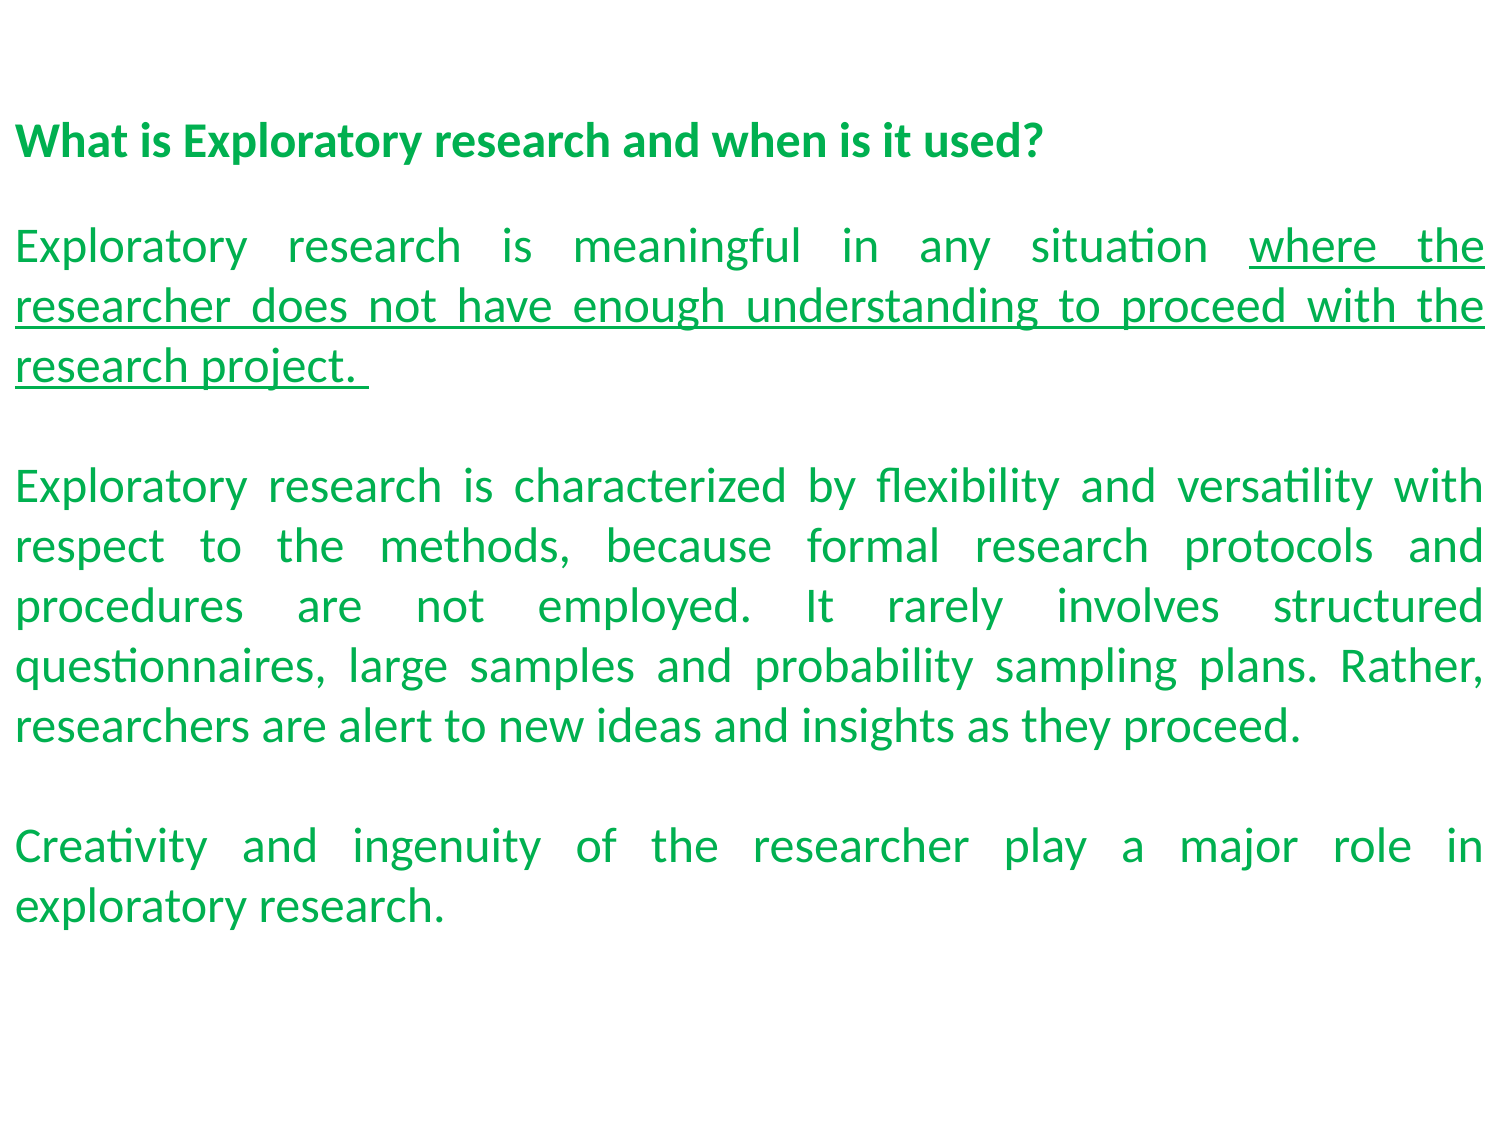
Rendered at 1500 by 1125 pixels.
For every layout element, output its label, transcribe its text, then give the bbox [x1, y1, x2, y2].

text_box What is Exploratory research and when is it used? Exploratory research is meaningful in any situation where the researcher does not have enough understanding to proceed with the research project. Exploratory research is characterized by flexibility and versatility with respect to the methods, because formal research protocols and procedures are not employed. It rarely involves structured questionnaires, large samples and probability sampling plans. Rather, researchers are alert to new ideas and insights as they proceed. Creativity and ingenuity of the researcher play a major role in exploratory research. [0, 99, 1500, 1125]
